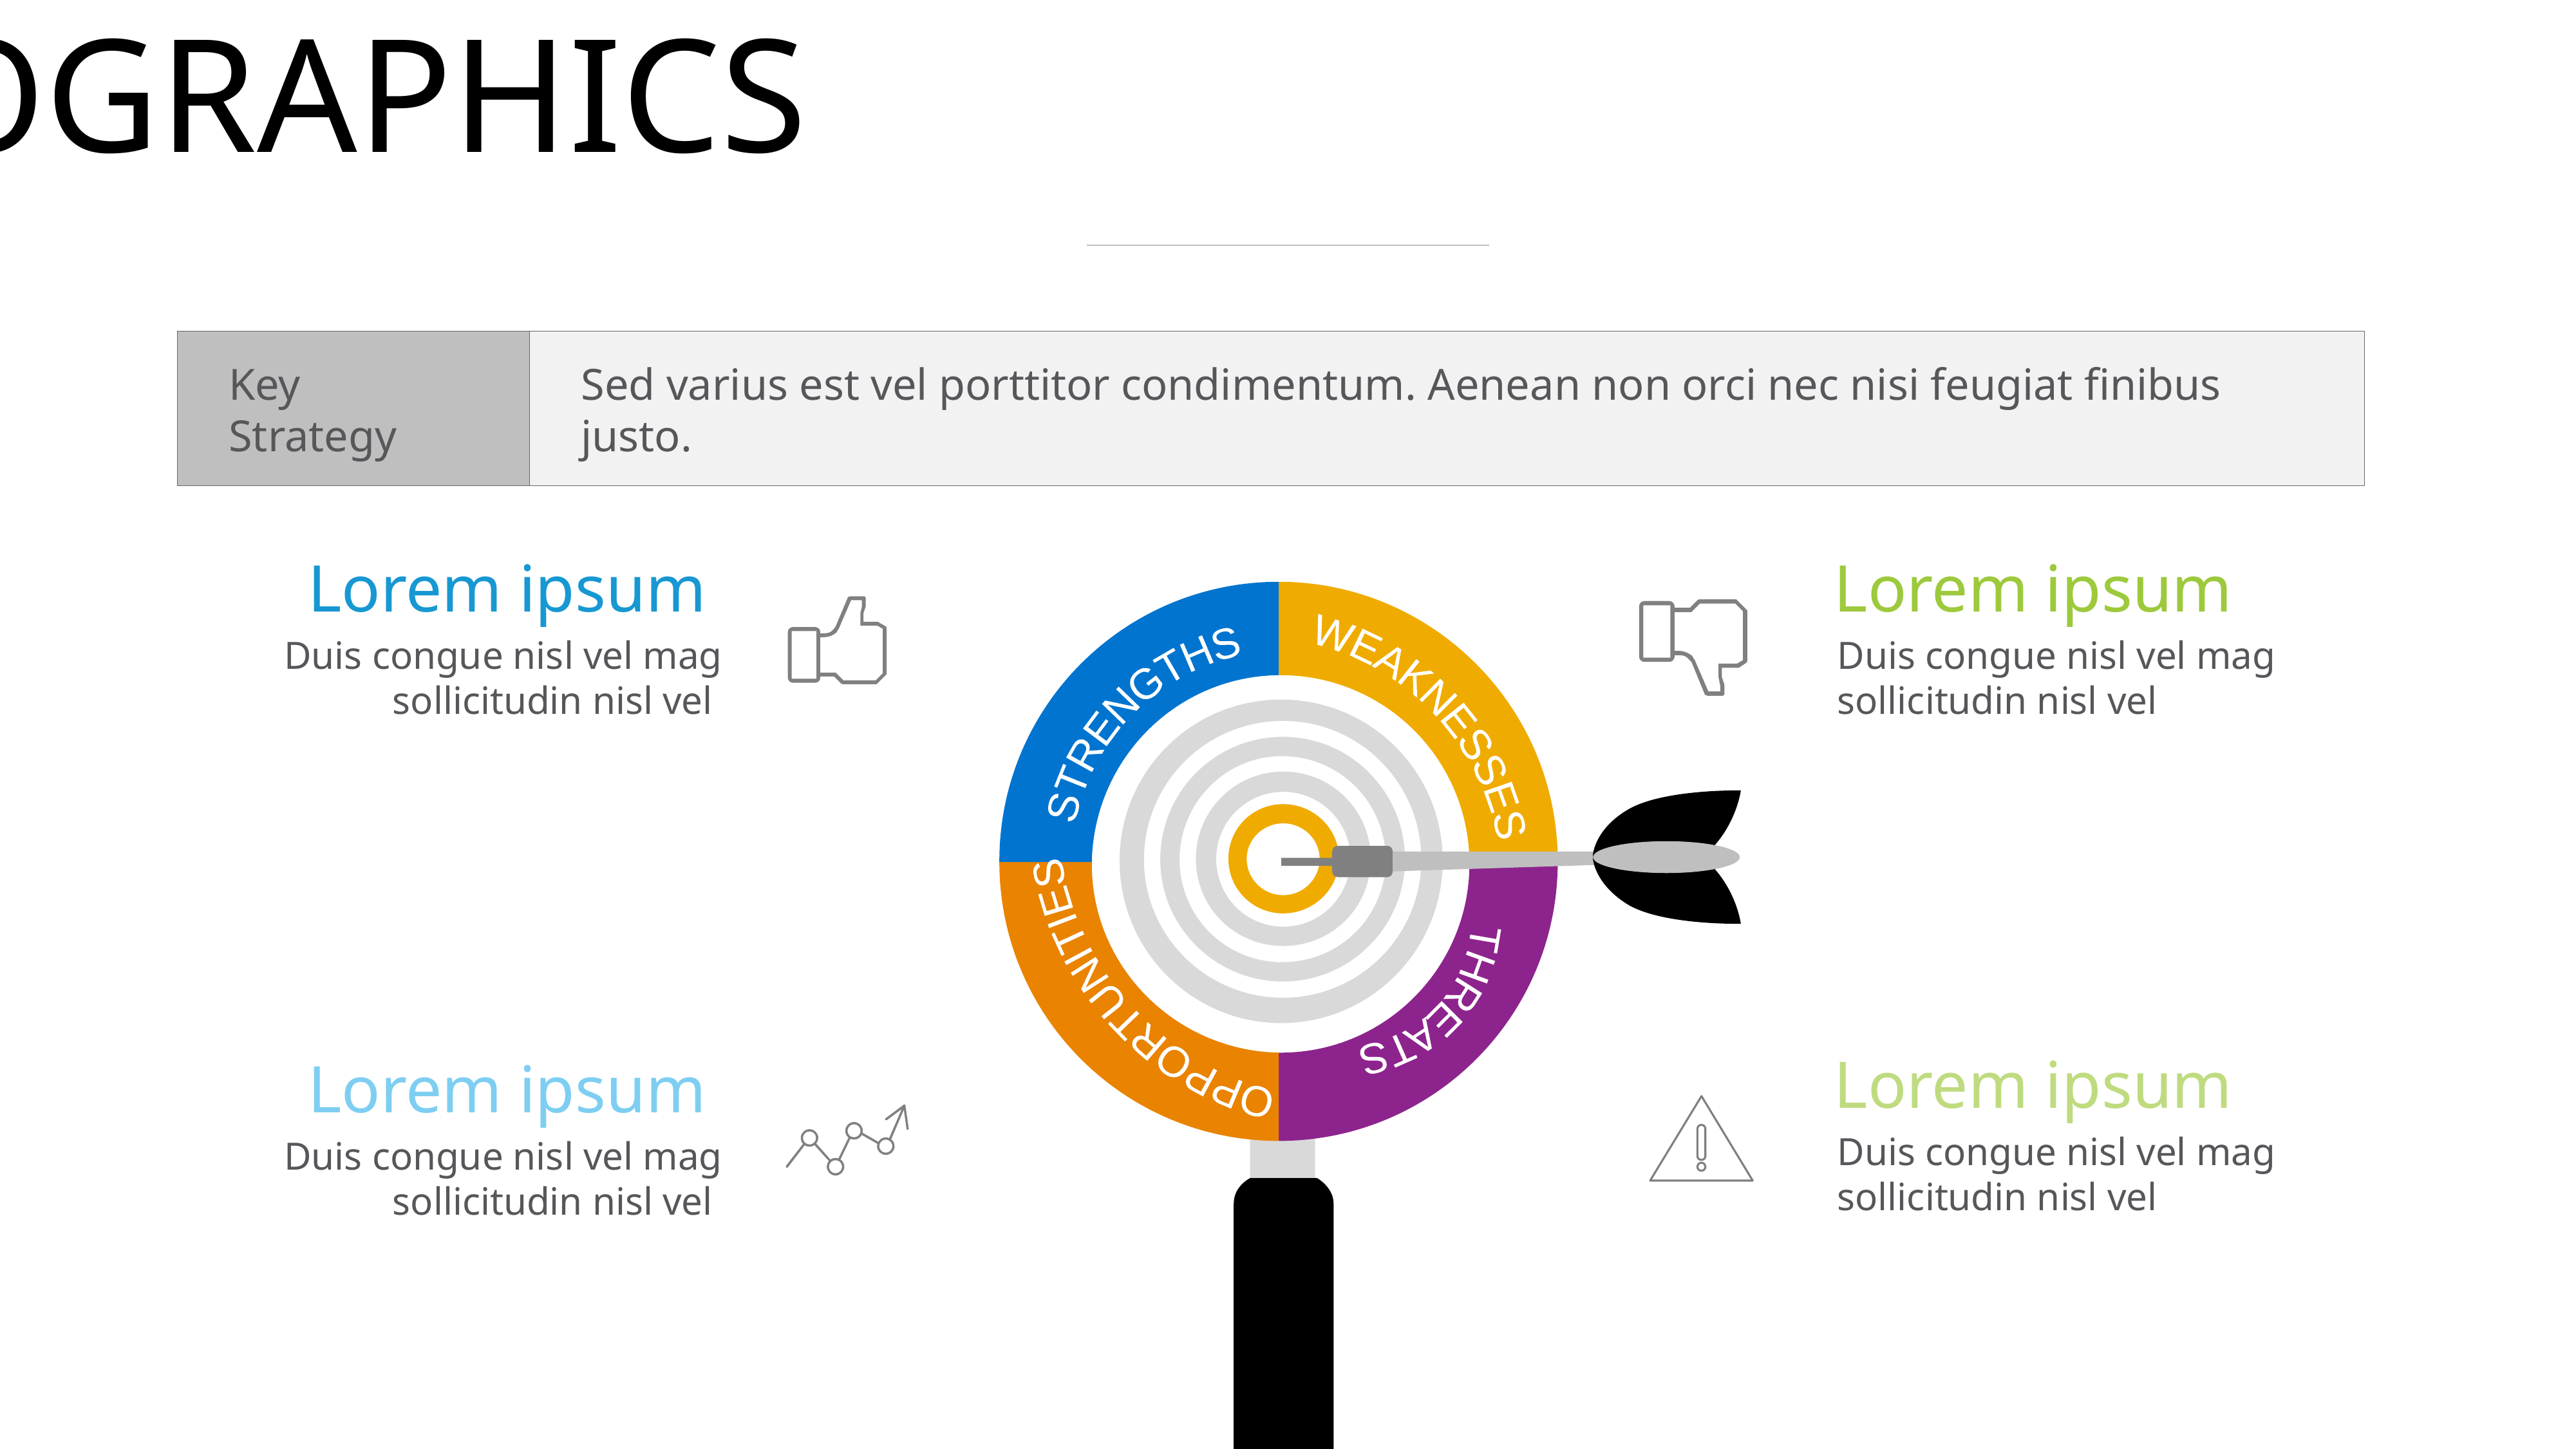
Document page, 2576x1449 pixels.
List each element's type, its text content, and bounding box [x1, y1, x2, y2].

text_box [184, 542, 733, 728]
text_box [1824, 542, 2375, 728]
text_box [1824, 1039, 2375, 1224]
text_box [785, 1104, 909, 1176]
text_box [1639, 599, 1747, 696]
text_box [787, 596, 887, 684]
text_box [184, 1043, 733, 1229]
text_box Key Strategy [177, 331, 529, 486]
text_box [1650, 1096, 1753, 1181]
text_box Sed varius est vel porttitor condimentum. Aenean non orci nec nisi feugiat finibus justo. [529, 331, 2365, 486]
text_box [999, 581, 1558, 1449]
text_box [1281, 789, 1741, 926]
